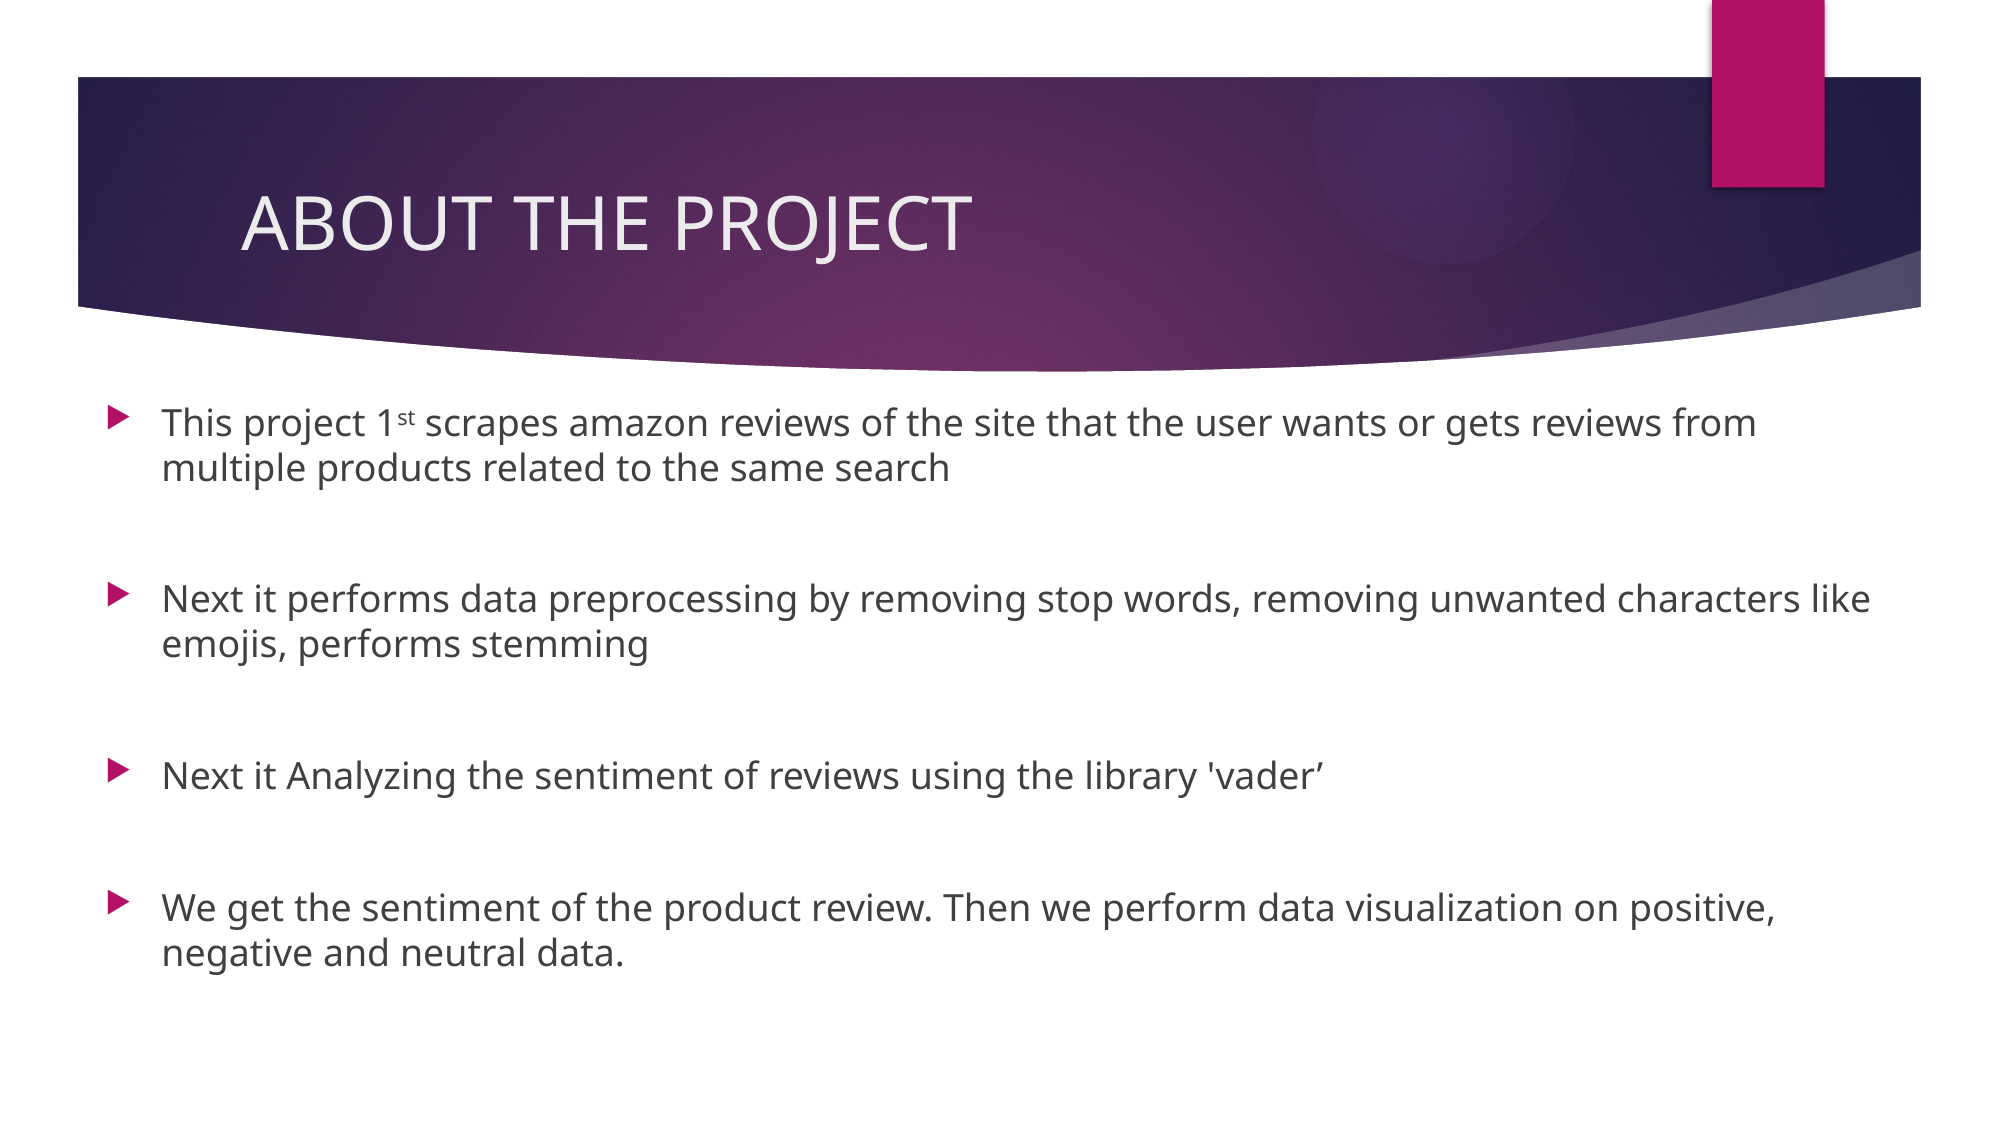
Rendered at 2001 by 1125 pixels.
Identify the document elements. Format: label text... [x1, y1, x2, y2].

list This project 1st scrapes amazon reviews of the site that the user wants or gets reviews from multiple products related to the same search Next it performs data preprocessing by removing stop words, removing unwanted characters like emojis, performs stemming Next it Analyzing the sentiment of reviews using the library 'vader’ We get the sentiment of the product review. Then we perform data visualization on positive, negative and neutral data. [90, 391, 1925, 1062]
title ABOUT THE PROJECT [189, 159, 1627, 276]
